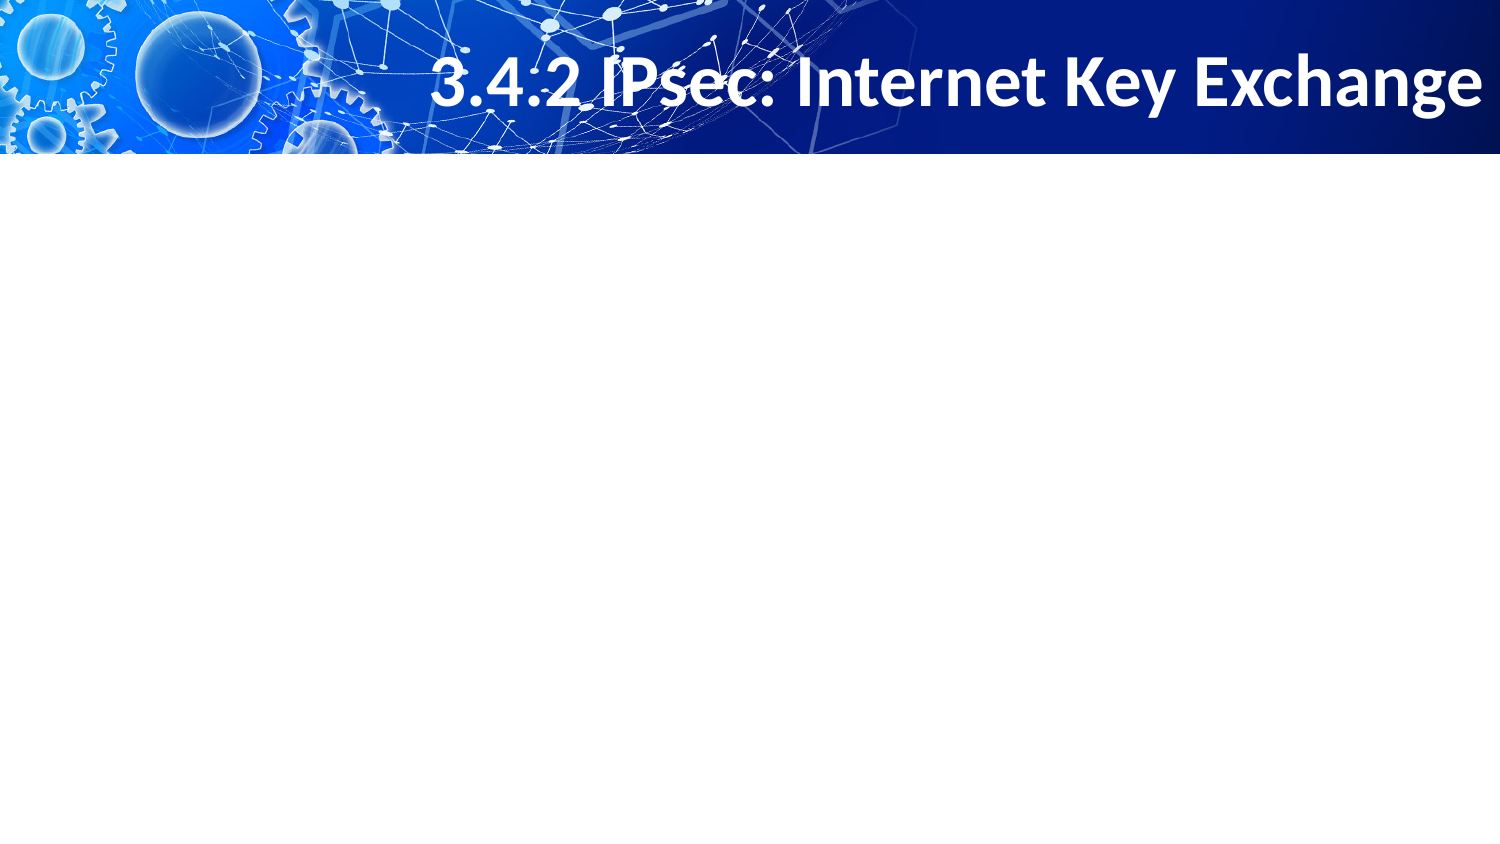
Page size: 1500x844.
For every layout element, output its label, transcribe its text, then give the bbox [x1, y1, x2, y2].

title 3.4.2 IPsec: Internet Key Exchange [145, 14, 1500, 140]
picture [0, 0, 1500, 844]
